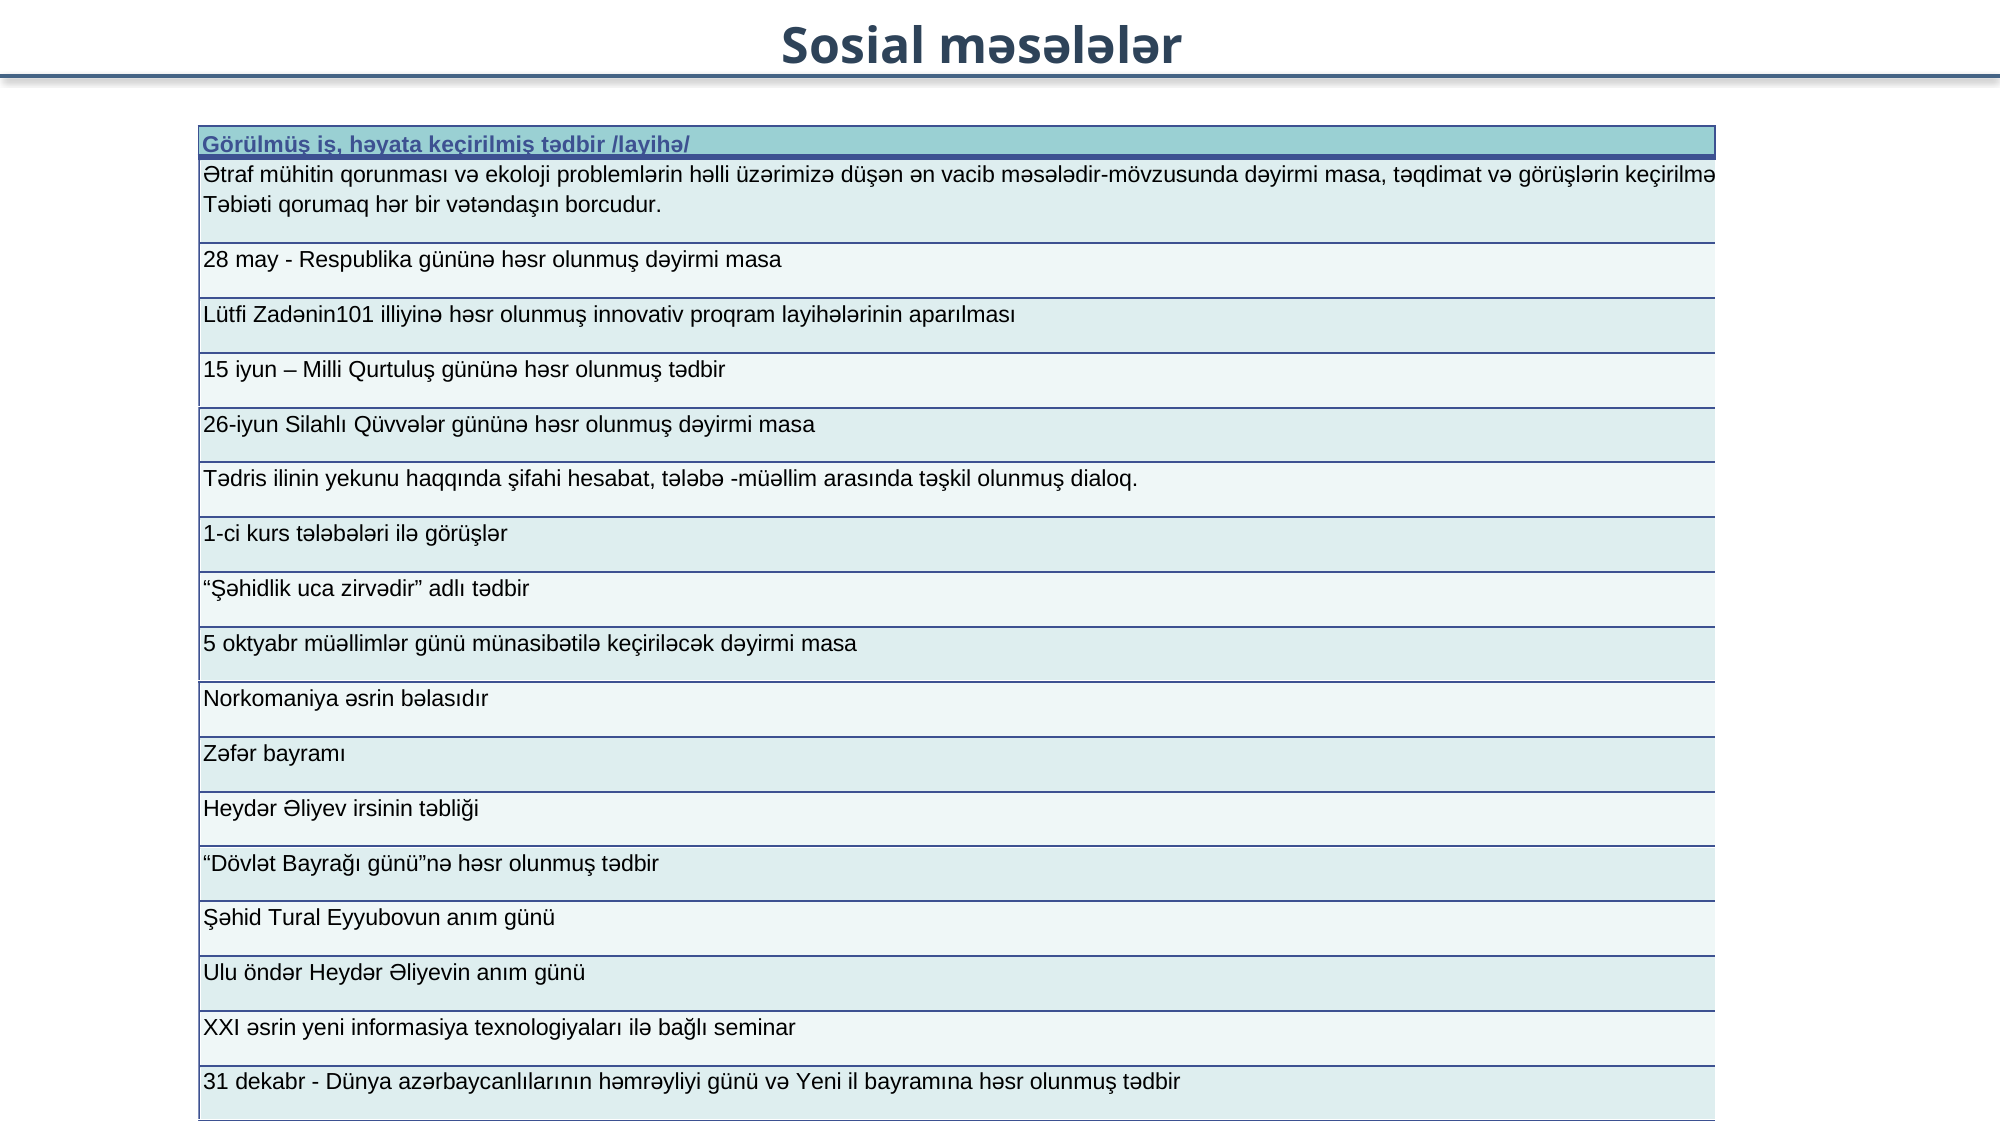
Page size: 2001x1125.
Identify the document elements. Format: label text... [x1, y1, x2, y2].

text_box Sosial məsələlər [0, 2, 1983, 74]
table_header Görülmüş iş, həyata keçirilmiş tədbir /layihə/ [199, 127, 1714, 154]
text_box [198, 680, 1715, 1125]
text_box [198, 157, 1715, 680]
